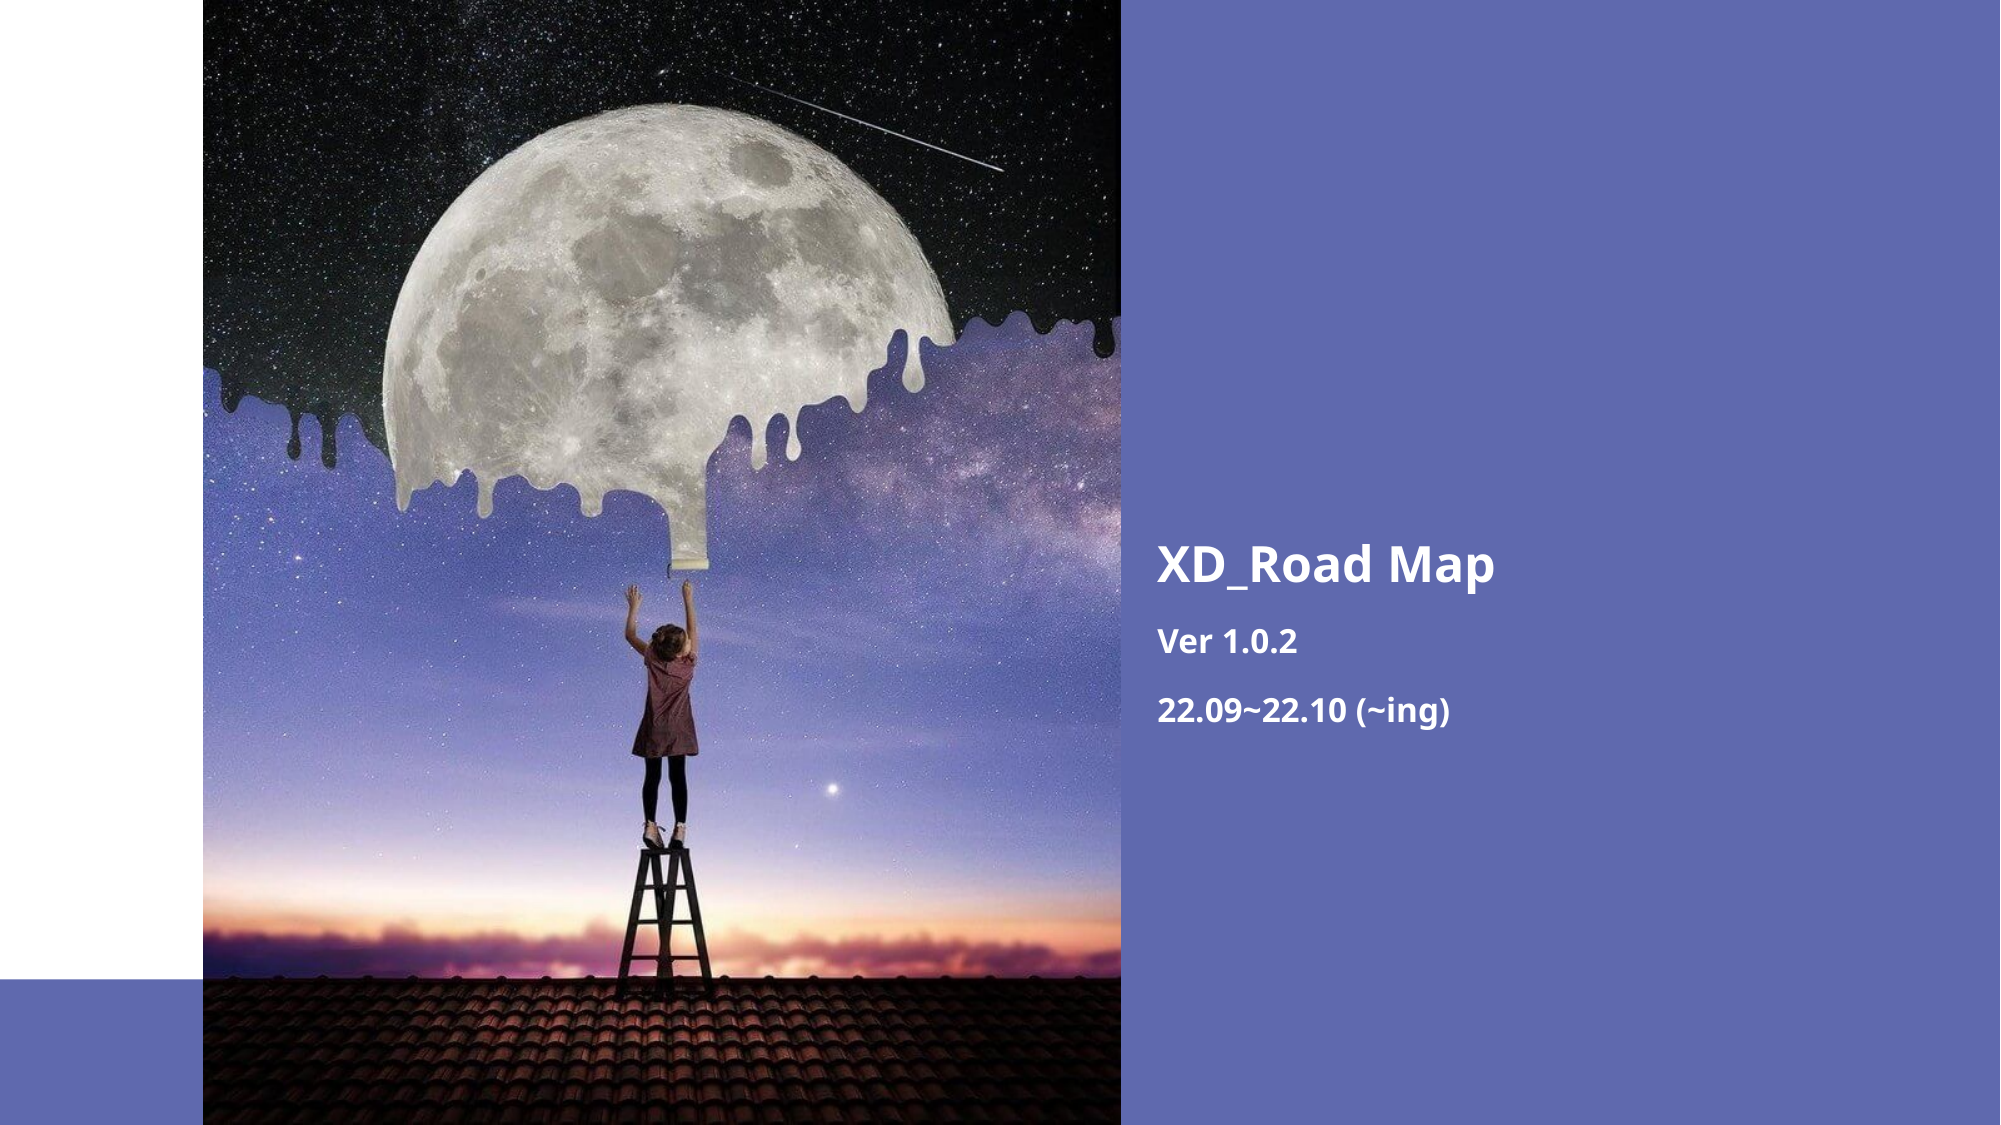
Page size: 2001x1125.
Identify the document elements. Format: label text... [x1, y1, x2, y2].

text_box 22.09~22.10 (~ing) [1142, 681, 1466, 737]
picture [203, 0, 1121, 1125]
text_box Ver 1.0.2 [1142, 613, 1313, 668]
text_box XD_Road Map [1142, 524, 1512, 600]
